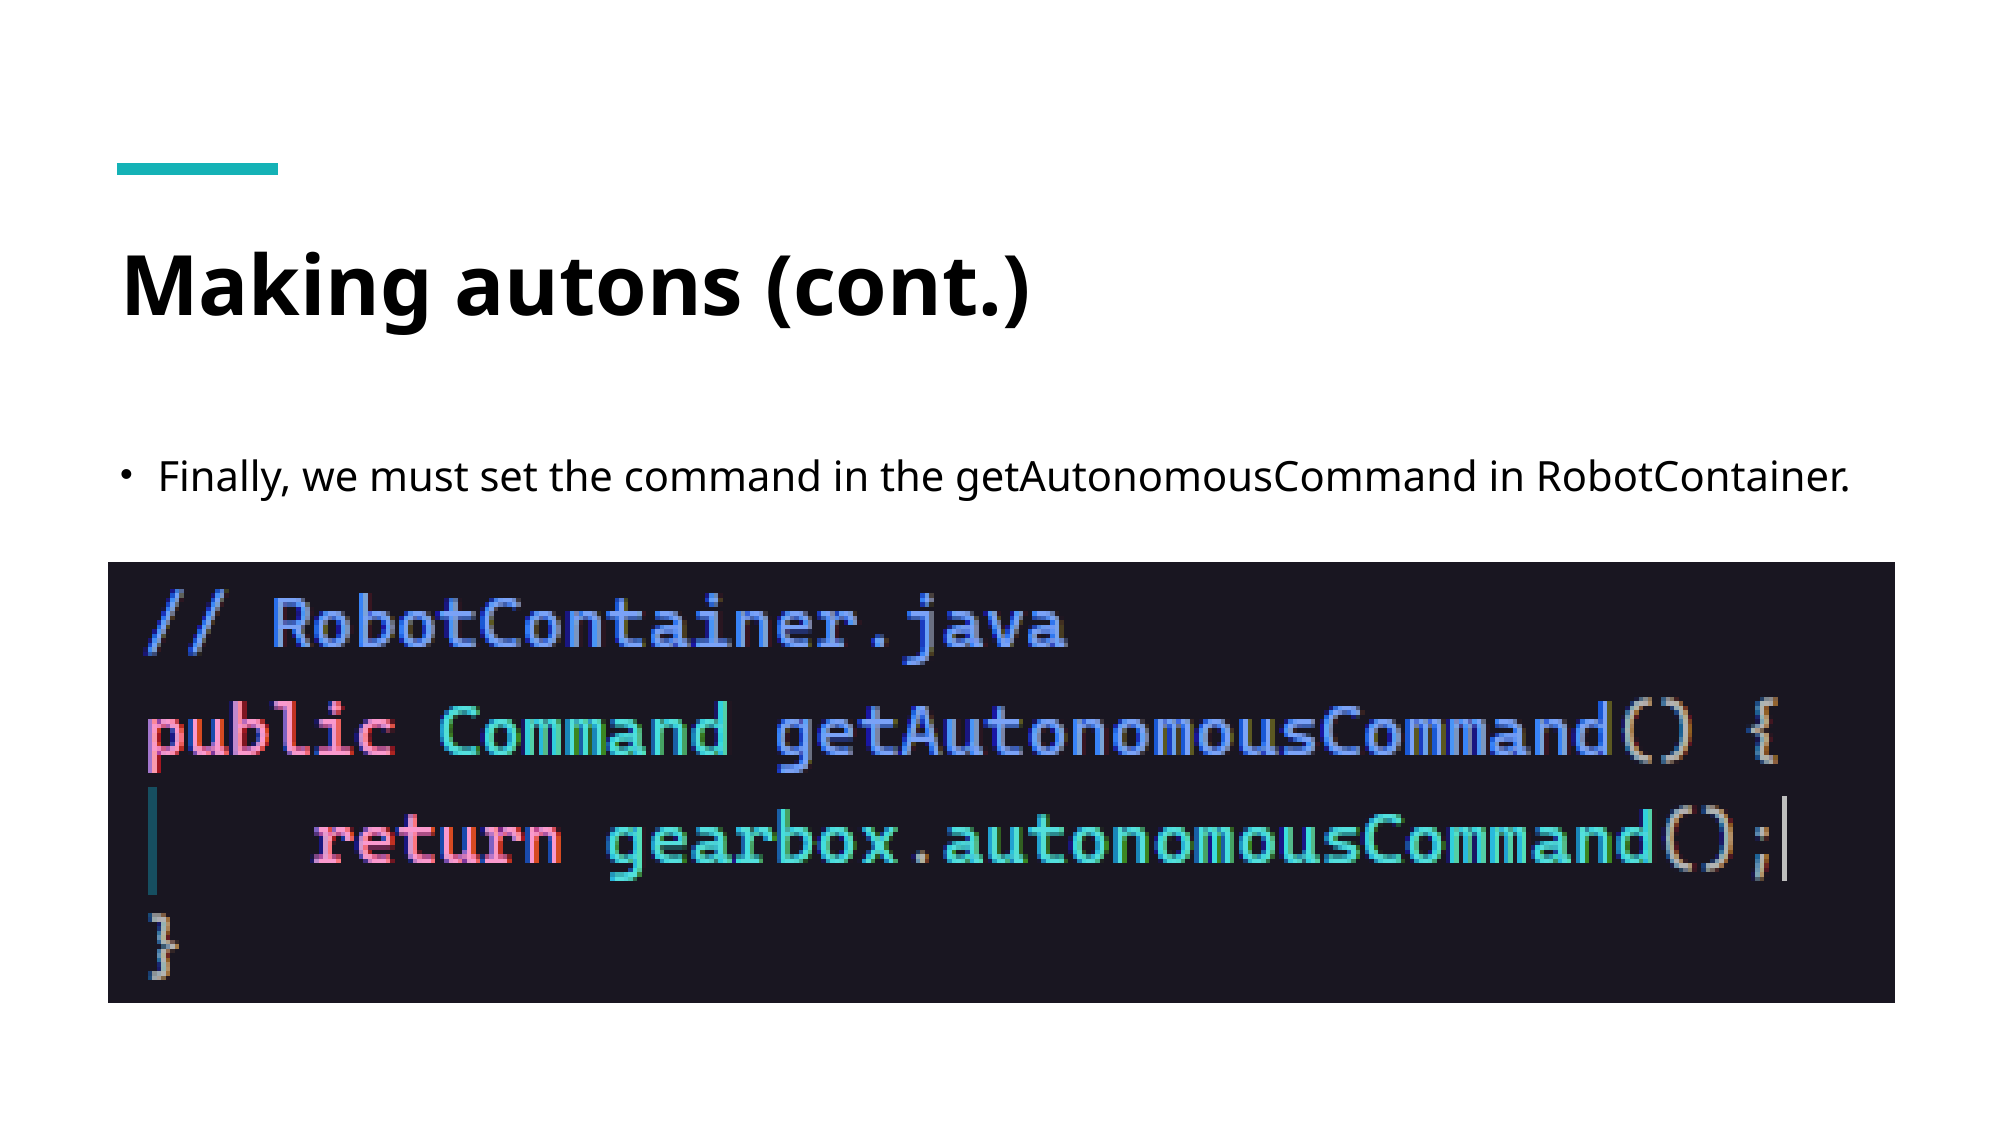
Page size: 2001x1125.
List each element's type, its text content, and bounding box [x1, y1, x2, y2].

picture [108, 562, 1895, 1003]
title Making autons (cont.) [105, 224, 1892, 405]
list Finally, we must set the command in the getAutonomousCommand in RobotContainer. [105, 431, 1892, 1017]
